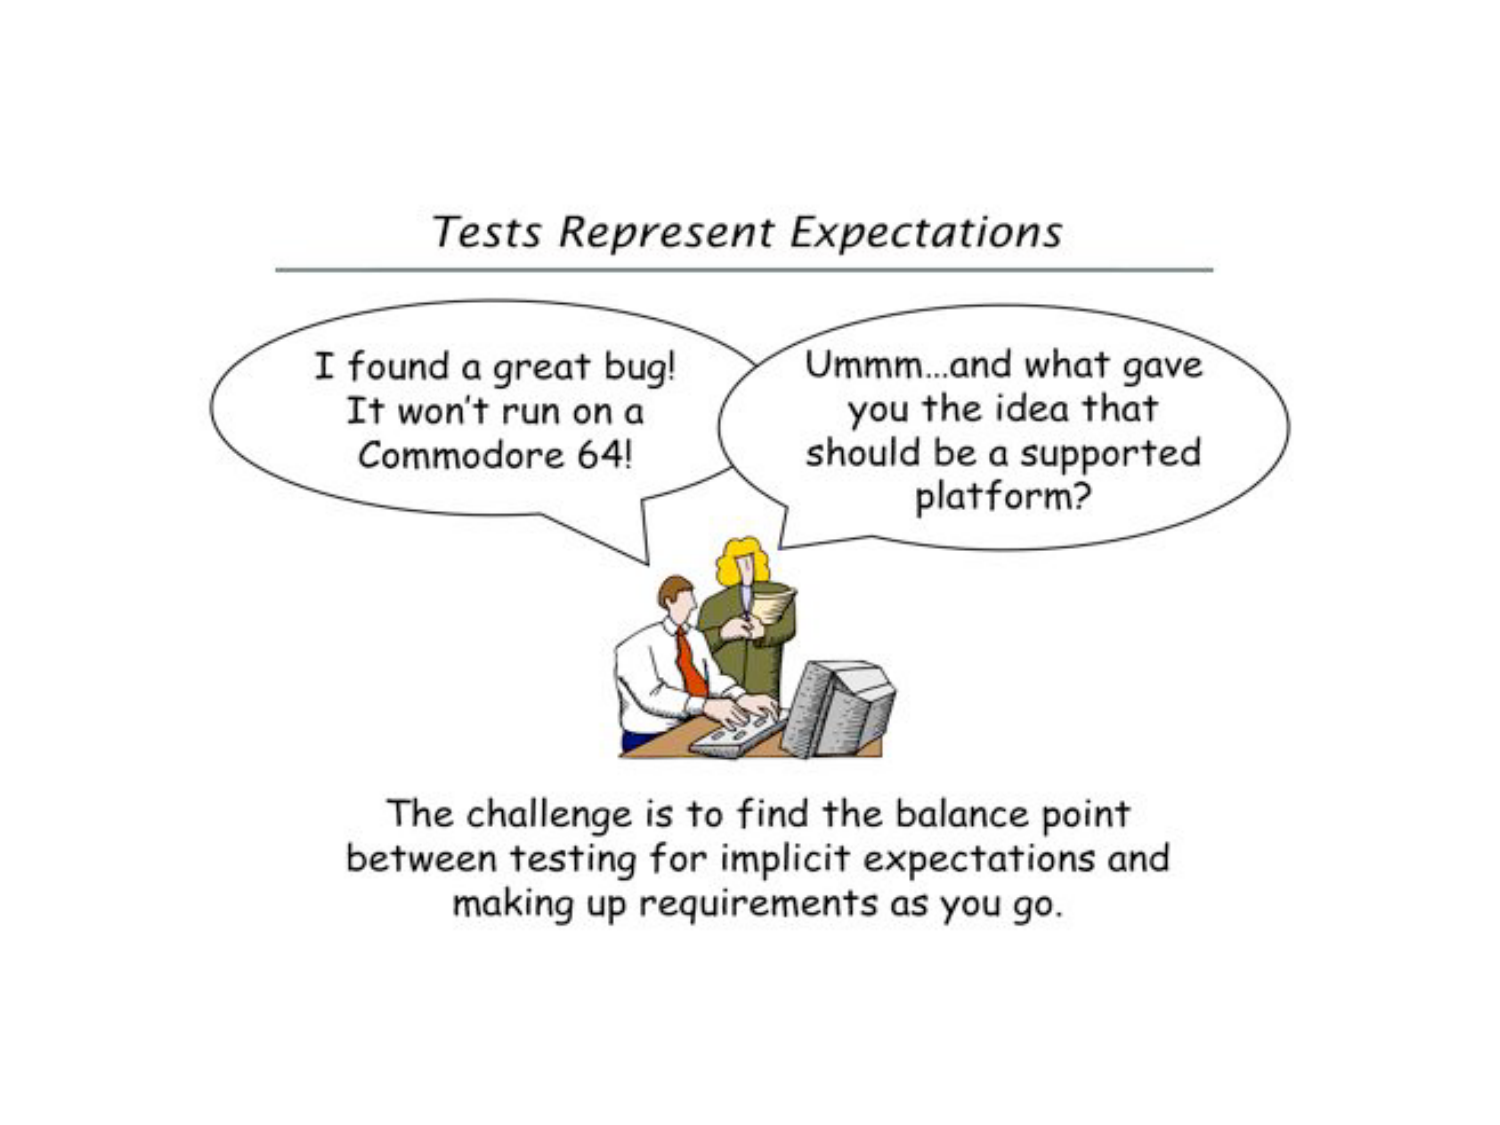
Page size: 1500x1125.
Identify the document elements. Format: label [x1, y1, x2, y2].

picture [162, 137, 1326, 963]
